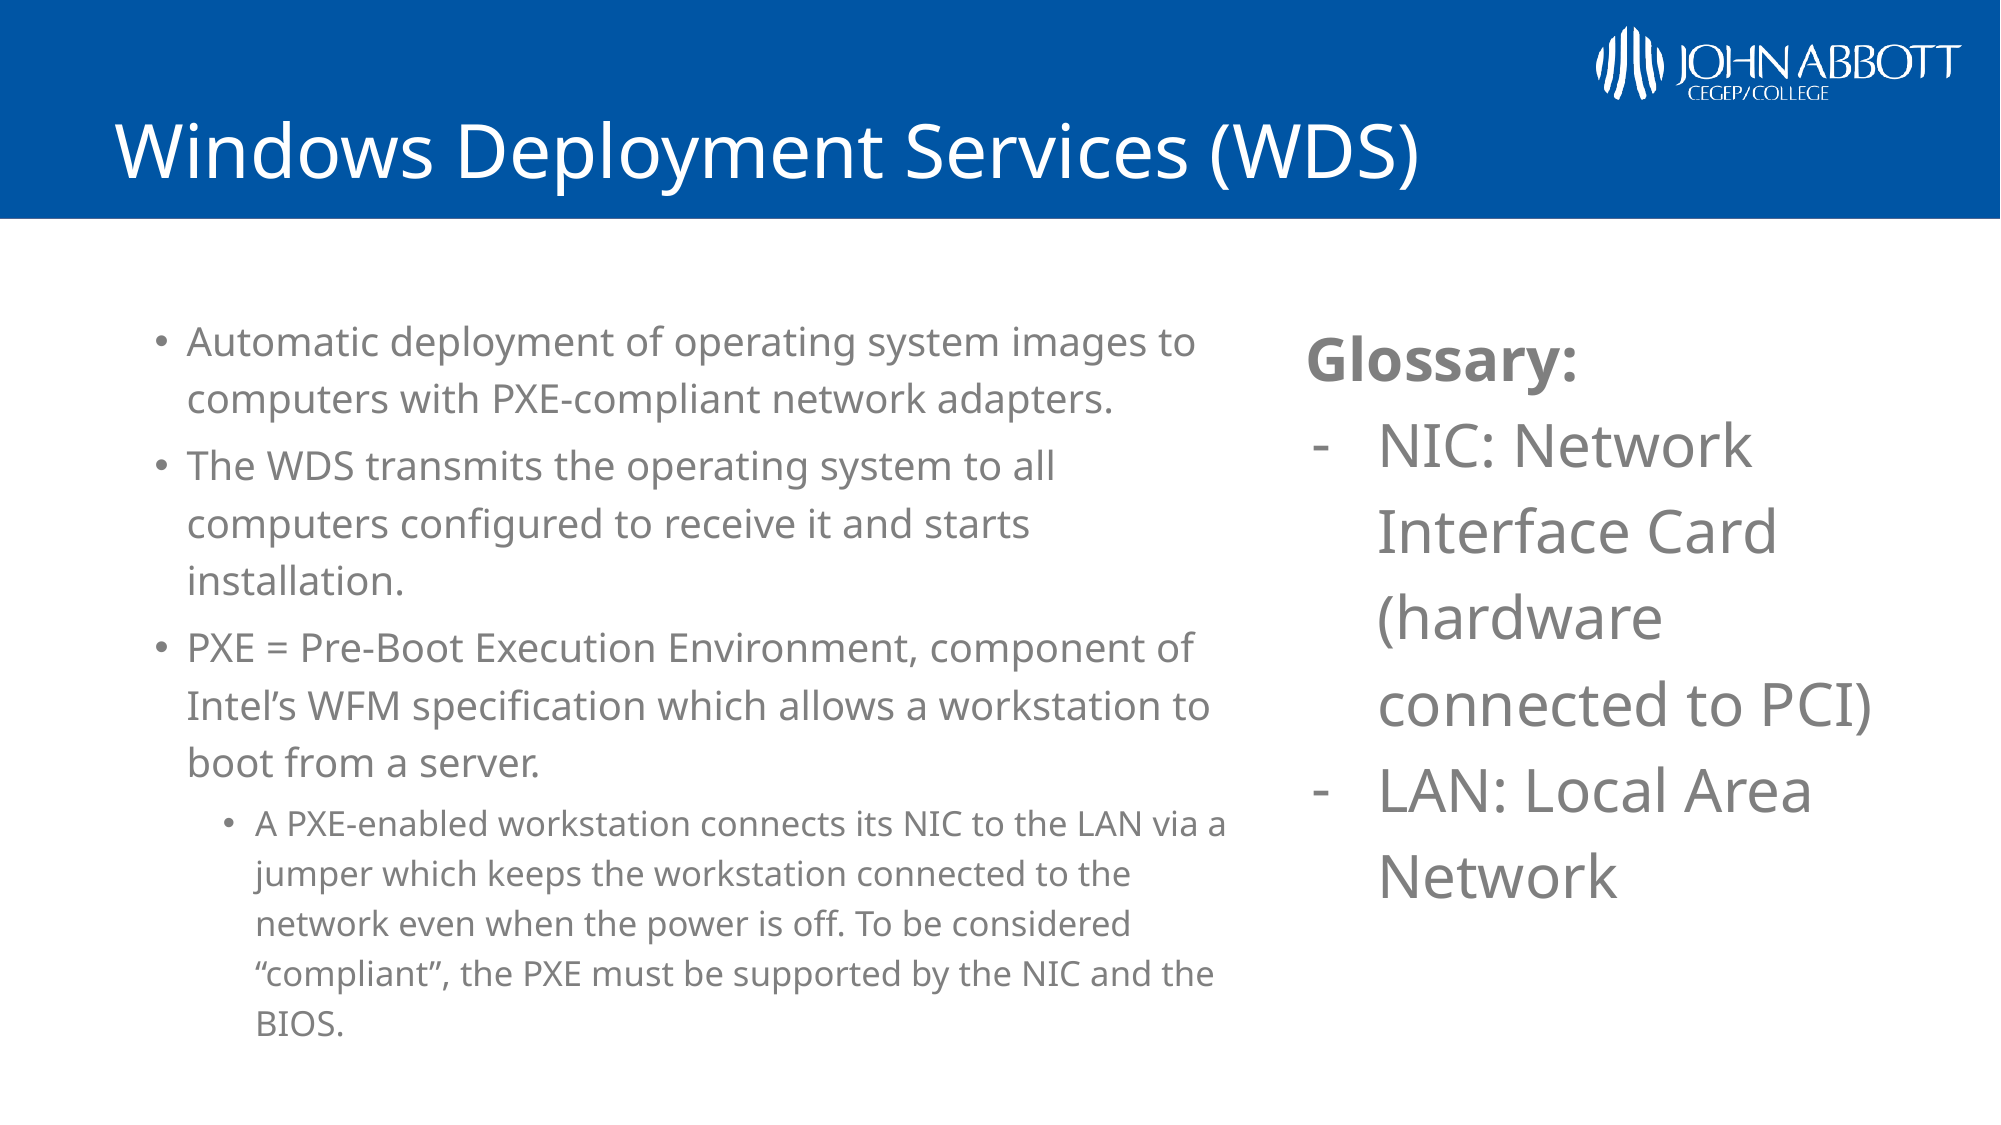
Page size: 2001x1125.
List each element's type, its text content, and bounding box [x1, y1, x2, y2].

picture [1863, 26, 1962, 100]
title Windows Deployment Services (WDS) [99, 0, 1863, 202]
list Glossary: NIC: Network Interface Card (hardware connected to PCI) LAN: Local Area Network [1290, 299, 1905, 928]
list Automatic deployment of operating system images to computers with PXE-compliant network adapters. The WDS transmits the operating system to all computers configured to receive it and starts installation. PXE = Pre-Boot Execution Environment, component of Intel’s WFM specification which allows a workstation to boot from a server. A PXE-enabled workstation connects its NIC to the LAN via a jumper which keeps the workstation connected to the network even when the power is off. To be considered “compliant”, the PXE must be supported by the NIC and the BIOS. [137, 299, 1273, 1060]
